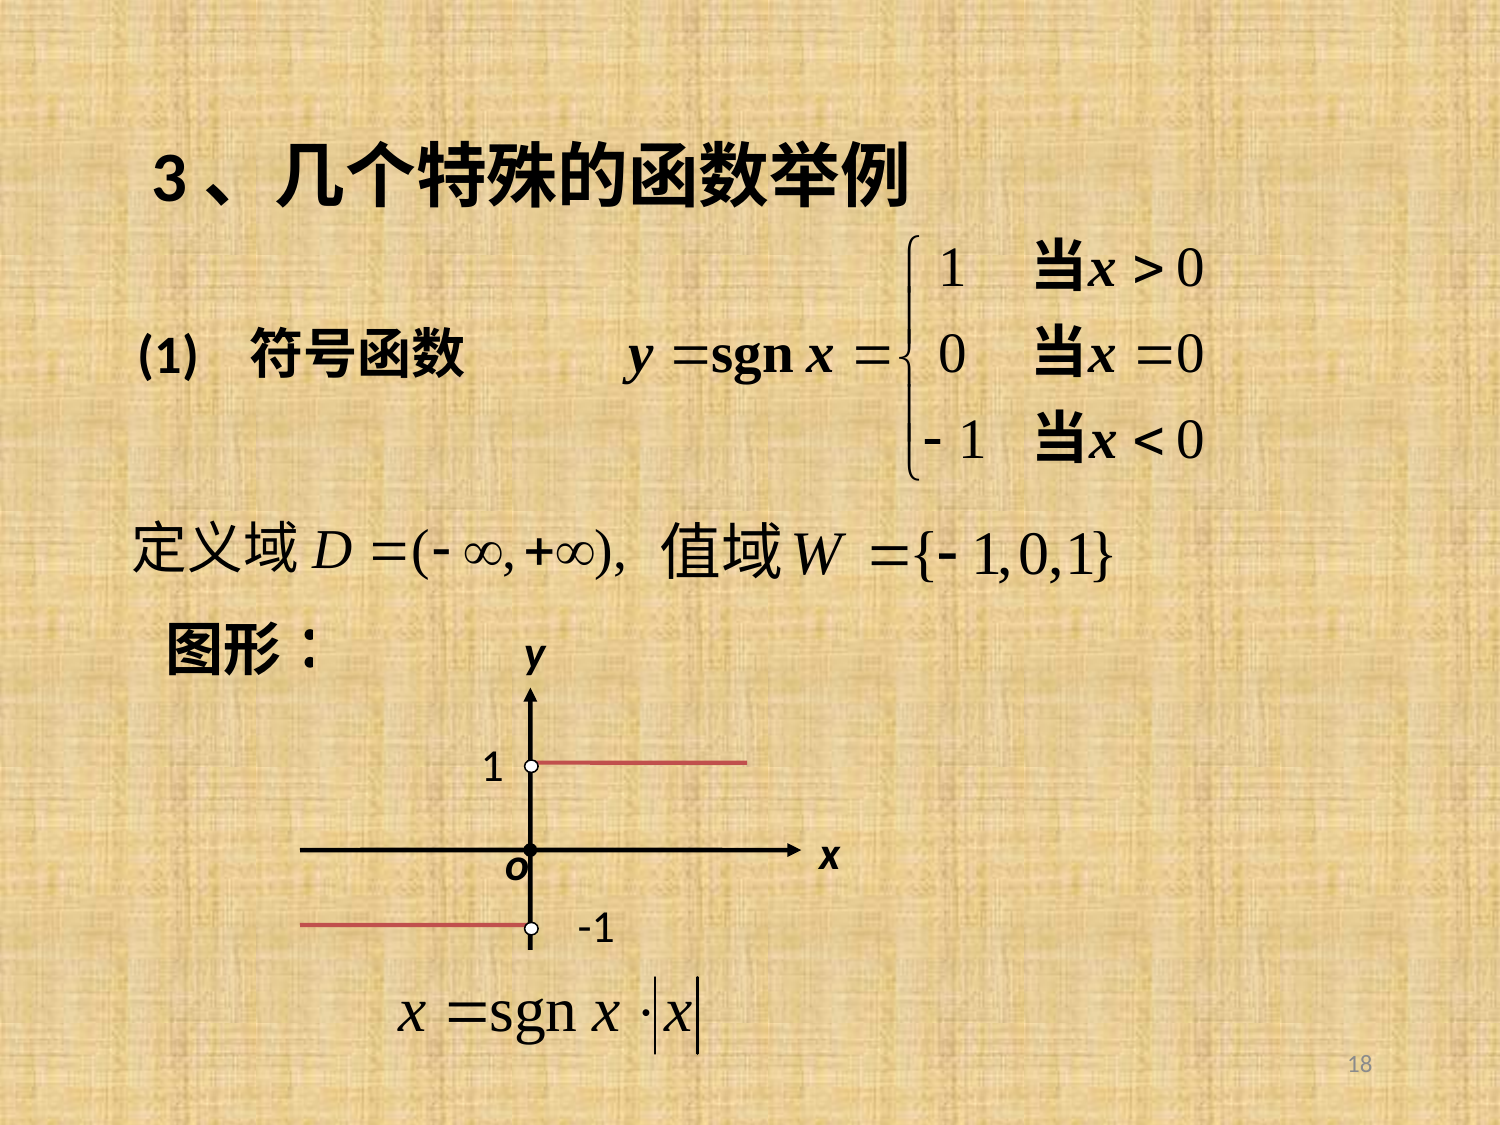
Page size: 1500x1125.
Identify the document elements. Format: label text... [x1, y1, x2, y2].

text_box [385, 962, 715, 1069]
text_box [651, 512, 1126, 601]
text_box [125, 512, 637, 593]
picture [0, 0, 1500, 1125]
slide_number 18 [1074, 1025, 1388, 1100]
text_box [162, 612, 314, 691]
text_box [612, 224, 1213, 492]
text_box (1) 符号函数 [87, 312, 607, 392]
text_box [299, 617, 852, 957]
text_box 3、几个特殊的函数举例 [137, 123, 1117, 222]
